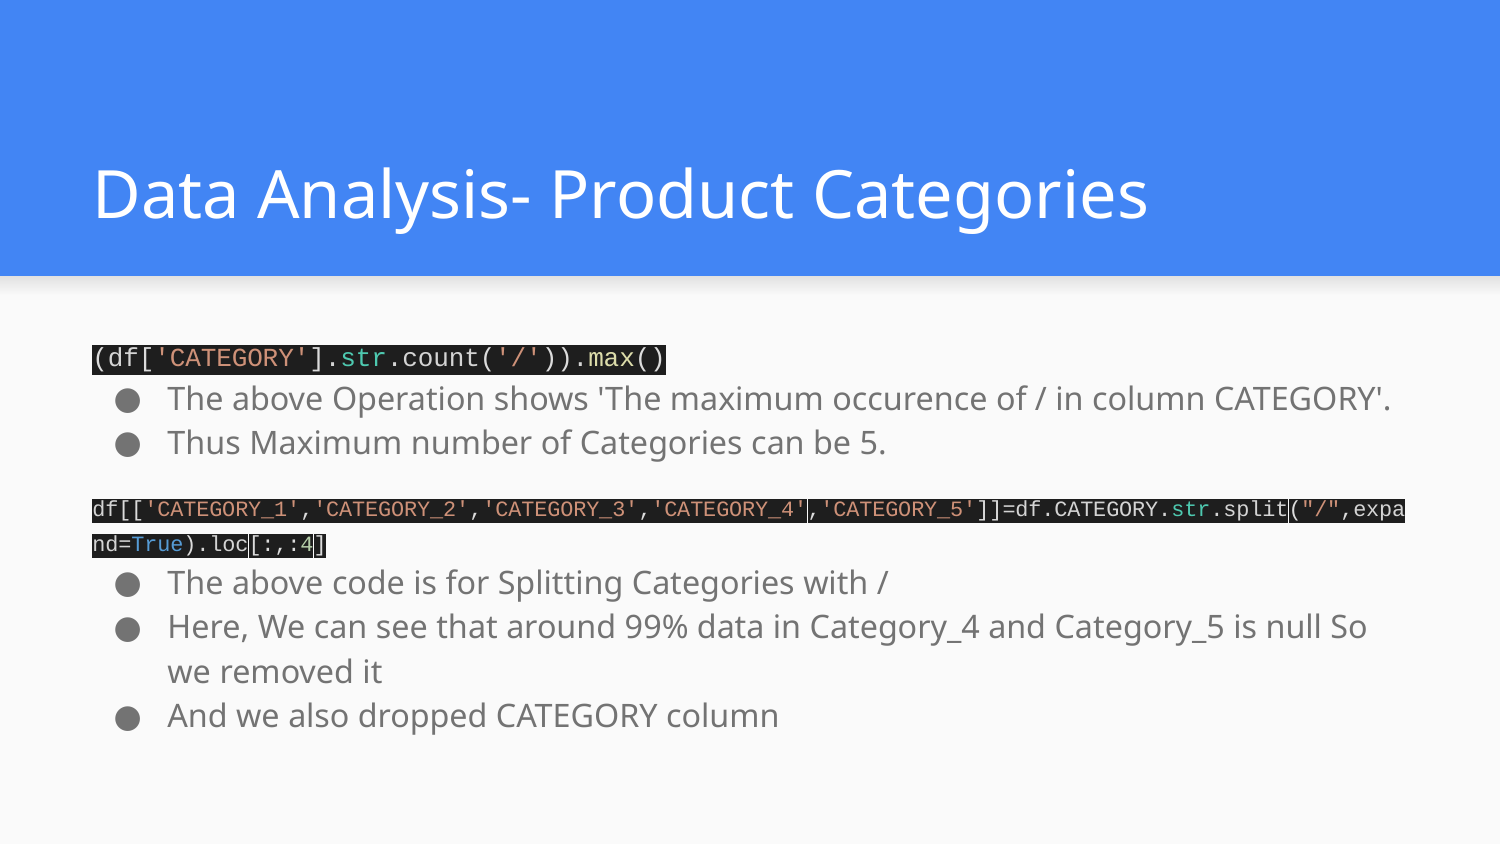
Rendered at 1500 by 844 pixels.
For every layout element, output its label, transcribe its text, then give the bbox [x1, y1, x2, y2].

title Data Analysis- Product Categories [77, 121, 1427, 248]
list (df['CATEGORY'].str.count('/')).max() The above Operation shows 'The maximum occurence of / in column CATEGORY'. Thus Maximum number of Categories can be 5. df[['CATEGORY_1','CATEGORY_2','CATEGORY_3','CATEGORY_4','CATEGORY_5']]=df.CATEGORY.str.split("/",expand=True).loc[:,:4] The above code is for Splitting Categories with / Here, We can see that around 99% data in Category_4 and Category_5 is null So we removed it And we also dropped CATEGORY column [77, 314, 1427, 760]
